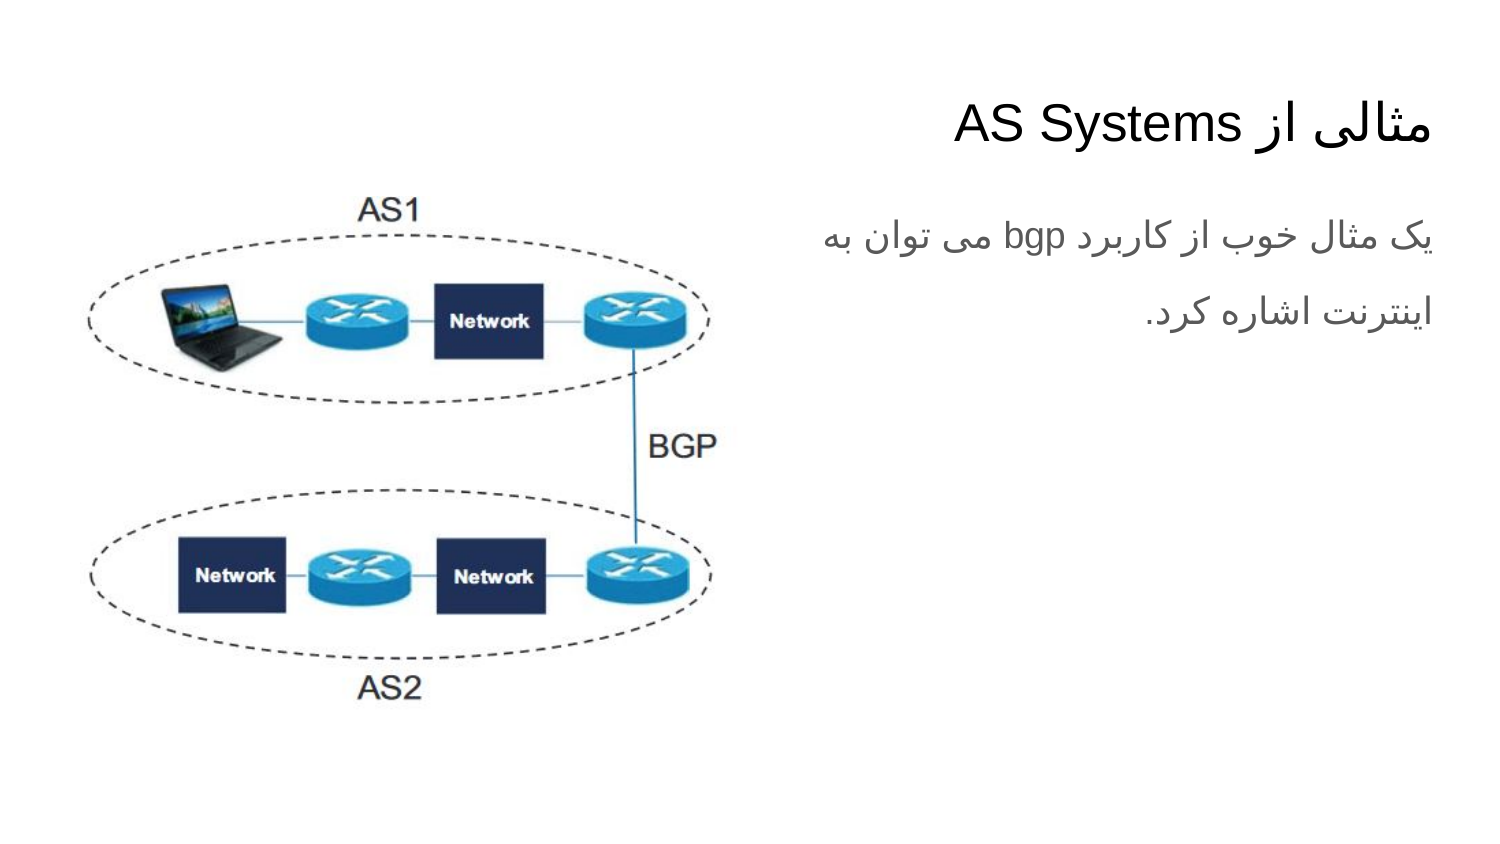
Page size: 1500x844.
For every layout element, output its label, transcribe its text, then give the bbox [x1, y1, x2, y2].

picture [79, 195, 761, 713]
title مثالی از AS Systems [51, 72, 1449, 167]
list یک مثال خوب از کاربرد bgp می توان به اینترنت اشاره کرد. [51, 189, 1449, 750]
